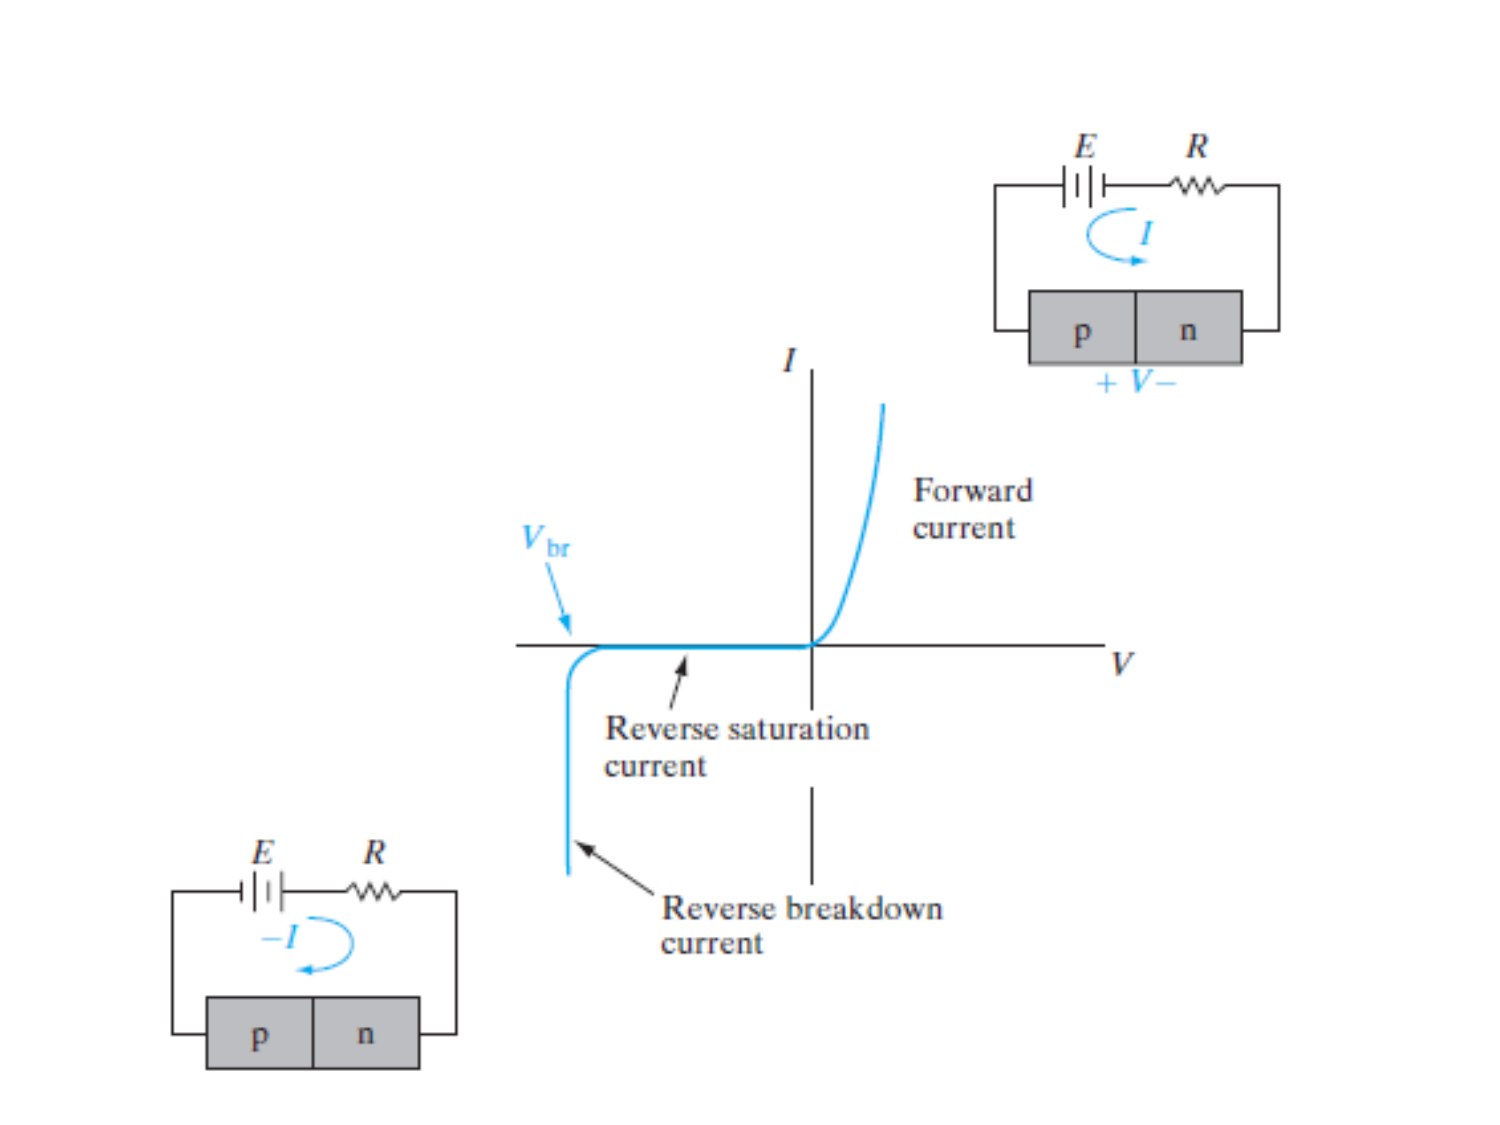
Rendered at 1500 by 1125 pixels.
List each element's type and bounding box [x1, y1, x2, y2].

list [87, 87, 1313, 1101]
